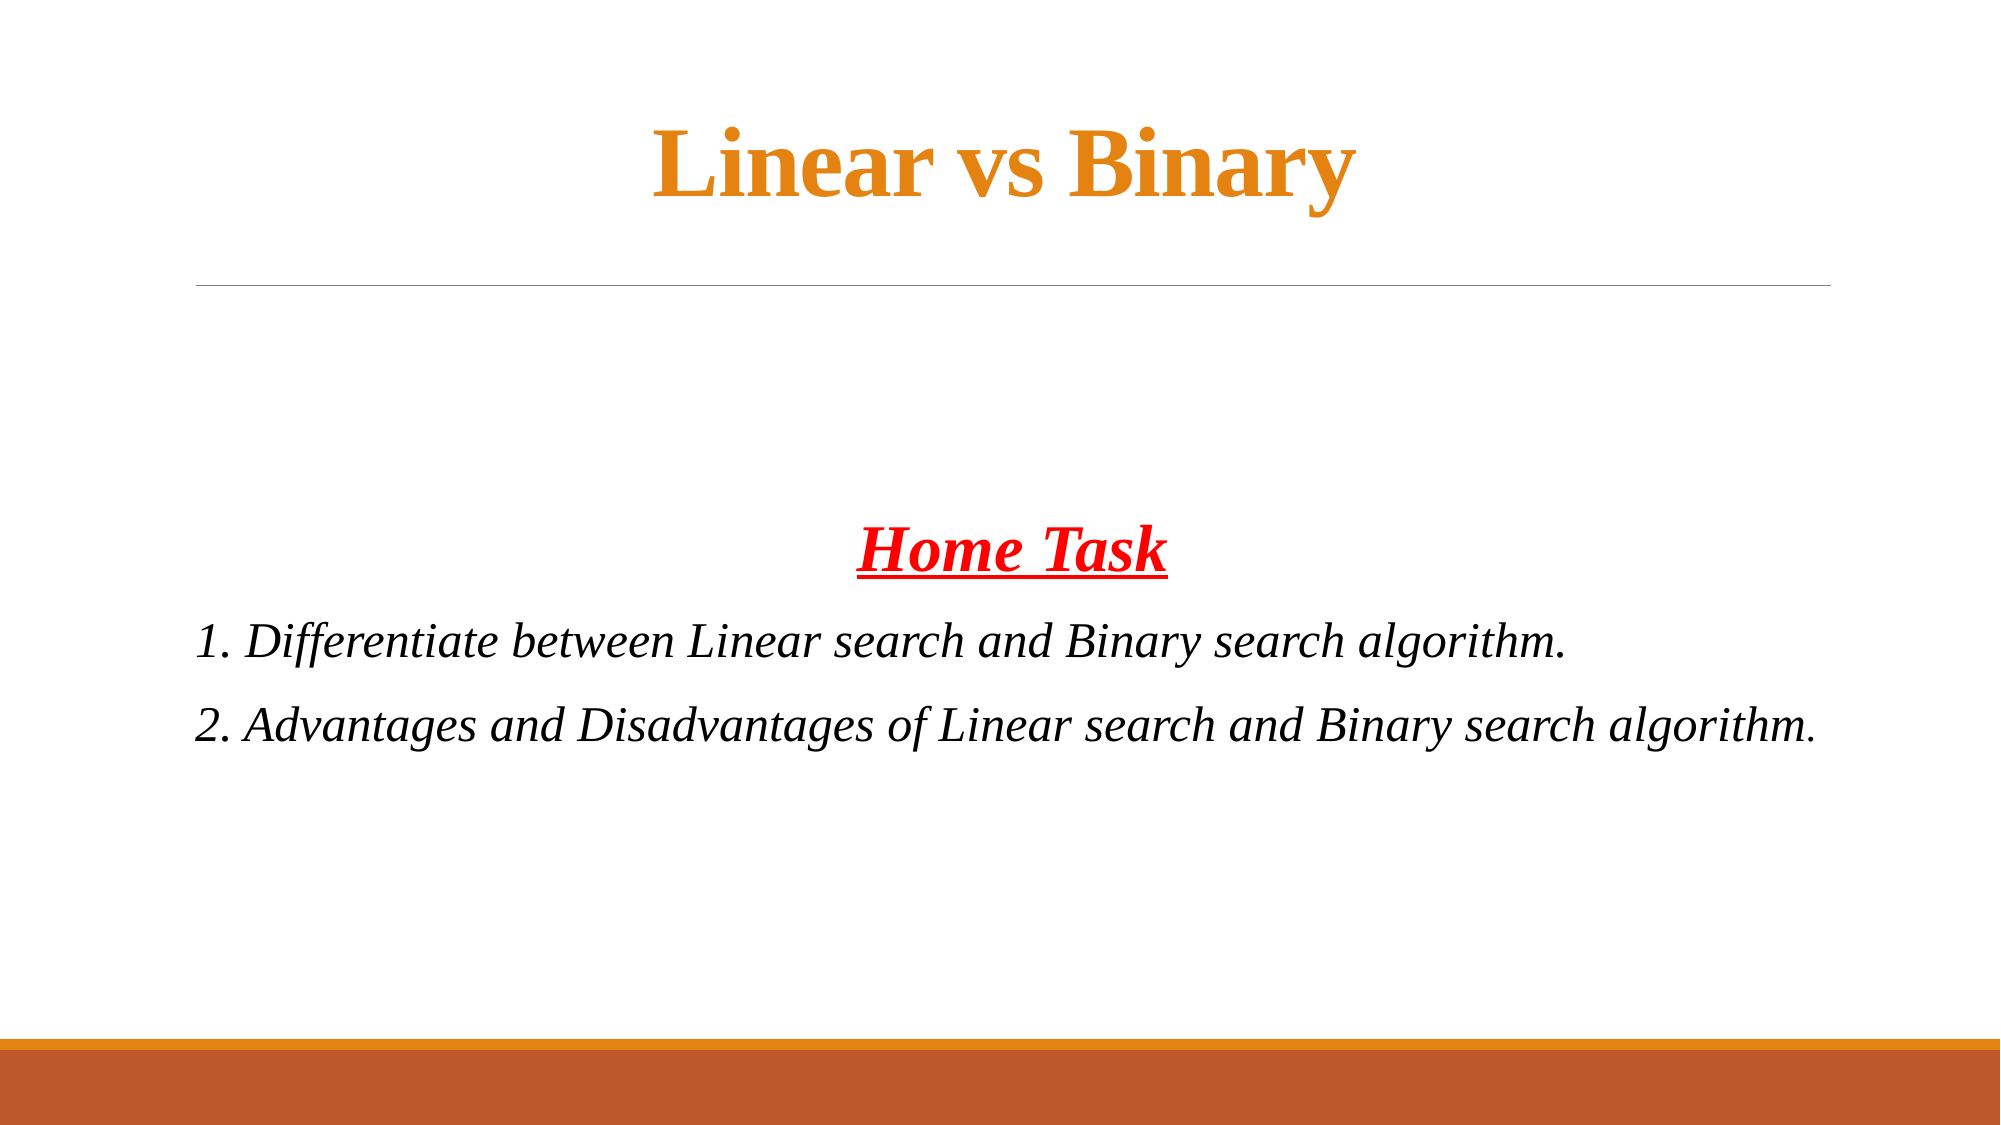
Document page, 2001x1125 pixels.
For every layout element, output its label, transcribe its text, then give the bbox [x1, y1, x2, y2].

list Home Task 1. Differentiate between Linear search and Binary search algorithm. 2. Advantages and Disadvantages of Linear search and Binary search algorithm. [180, 302, 1830, 963]
title Linear vs Binary [180, 47, 1830, 285]
